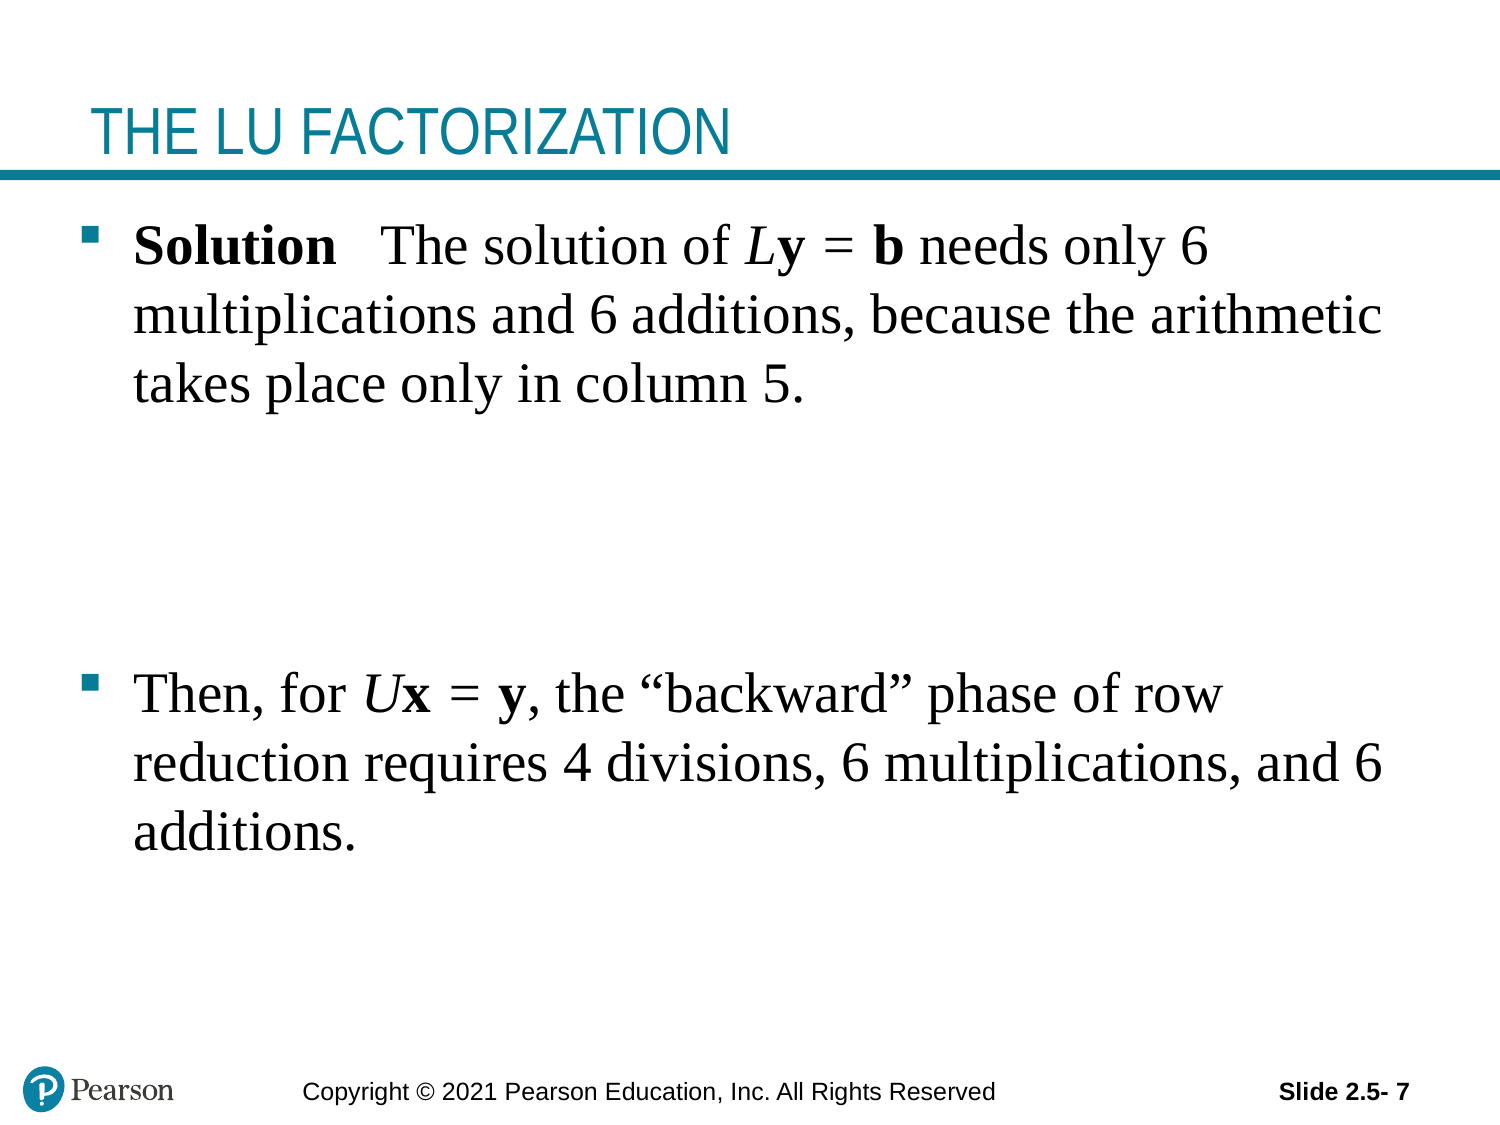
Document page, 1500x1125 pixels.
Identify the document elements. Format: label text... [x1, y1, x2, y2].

slide_number Slide 2.5- 7 [1112, 1034, 1425, 1113]
title THE LU FACTORIZATION [75, 0, 1425, 175]
footer Copyright © 2021 Pearson Education, Inc. All Rights Reserved [287, 1034, 1088, 1113]
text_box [485, 333, 636, 395]
